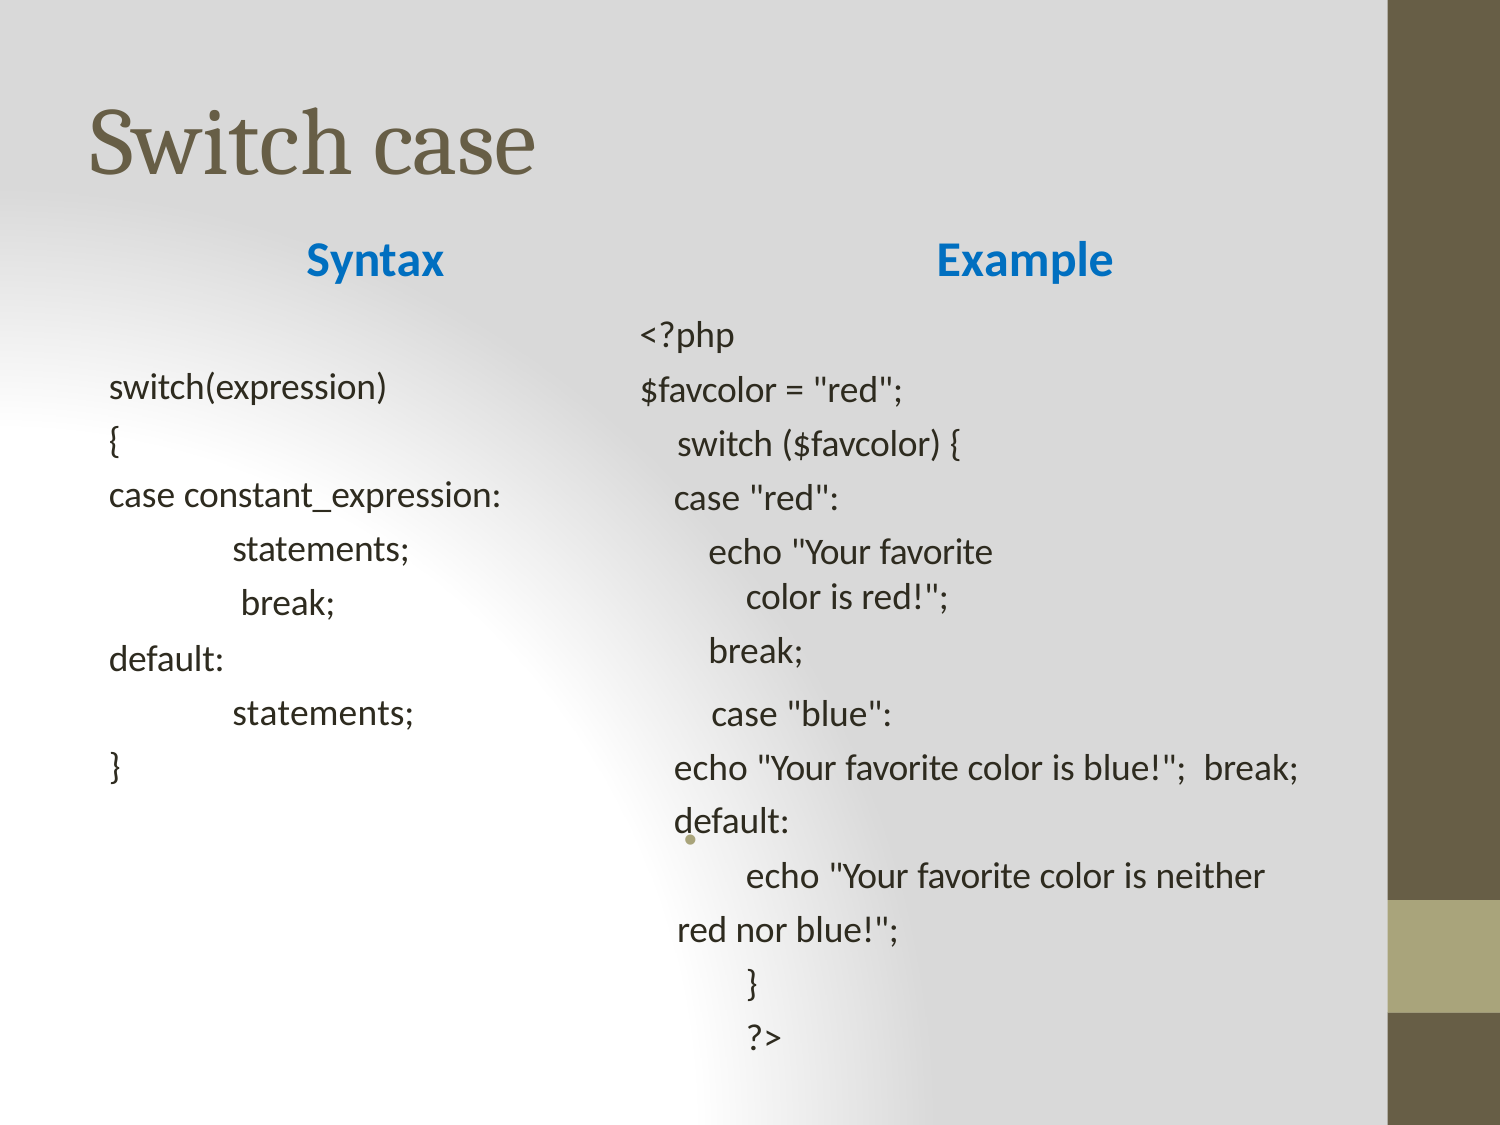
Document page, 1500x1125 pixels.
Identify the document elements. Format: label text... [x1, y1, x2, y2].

text_box switch(expression) { case constant_expression: statements; break; default: statements; } [106, 350, 552, 787]
title Switch case [87, 76, 544, 267]
text_box Syntax [304, 223, 446, 287]
picture [0, 0, 1387, 1125]
list <?php $favcolor = "red"; switch ($favcolor) { case "red": echo "Your favorite color is red!"; break; case "blue": echo "Your favorite color is blue!"; break; default: echo "Your favorite color is neither red nor blue!"; } ?> [637, 299, 1321, 1058]
text_box Example [934, 223, 1116, 287]
